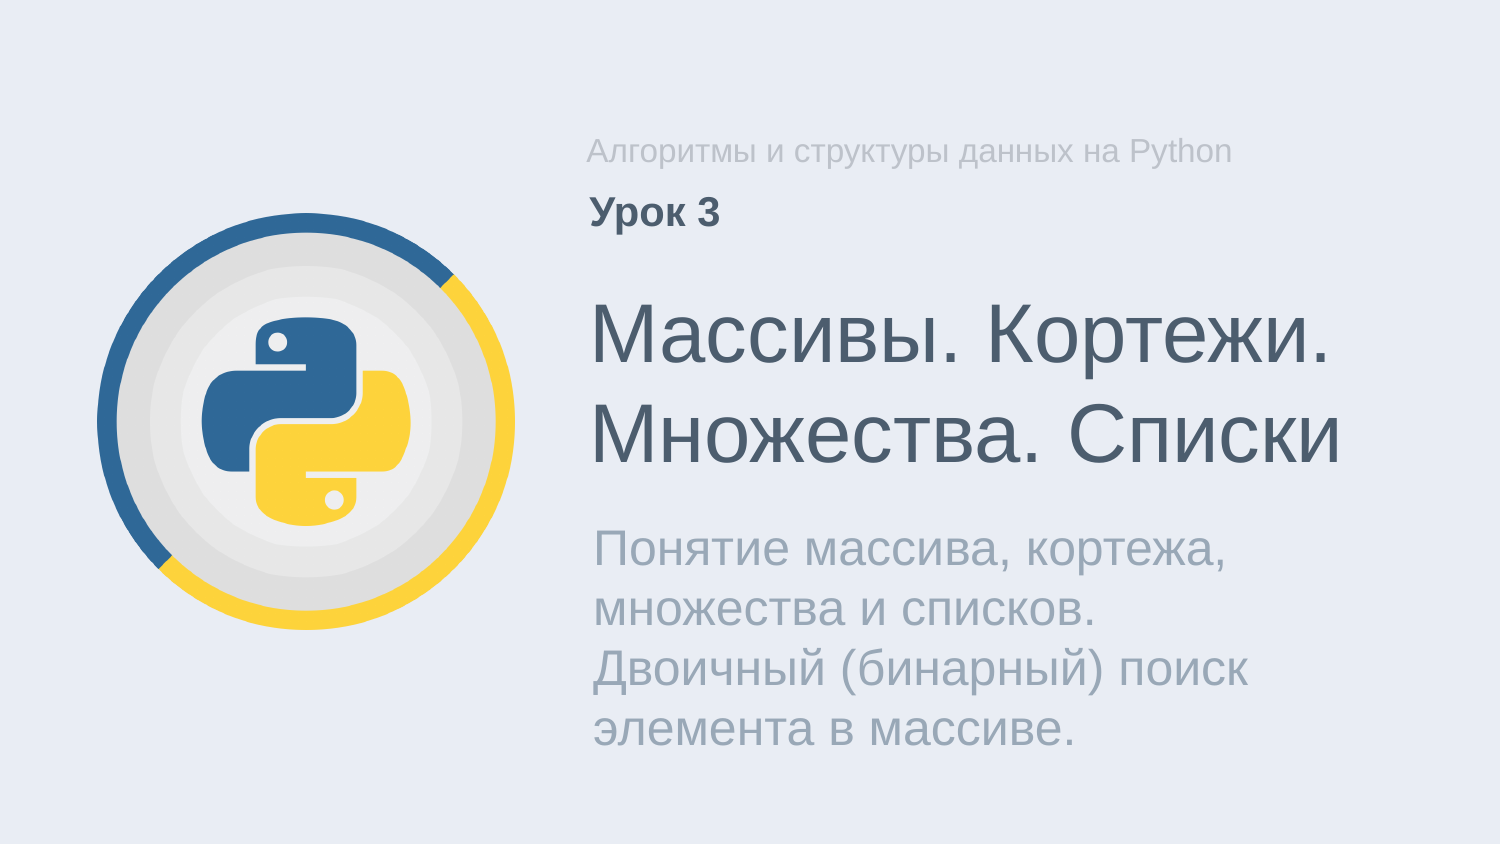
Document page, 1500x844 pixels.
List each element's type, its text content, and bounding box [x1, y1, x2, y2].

text_box Понятие массива, кортежа, множества и списков. Двоичный (бинарный) поиск элемента в массиве. [585, 580, 1371, 690]
picture [97, 213, 515, 631]
title Алгоритмы и структуры данных на Python [582, 124, 1274, 172]
text_box Массивы. Кортежи. Множества. Списки [585, 274, 1370, 480]
list Урок 3 [585, 176, 1121, 240]
